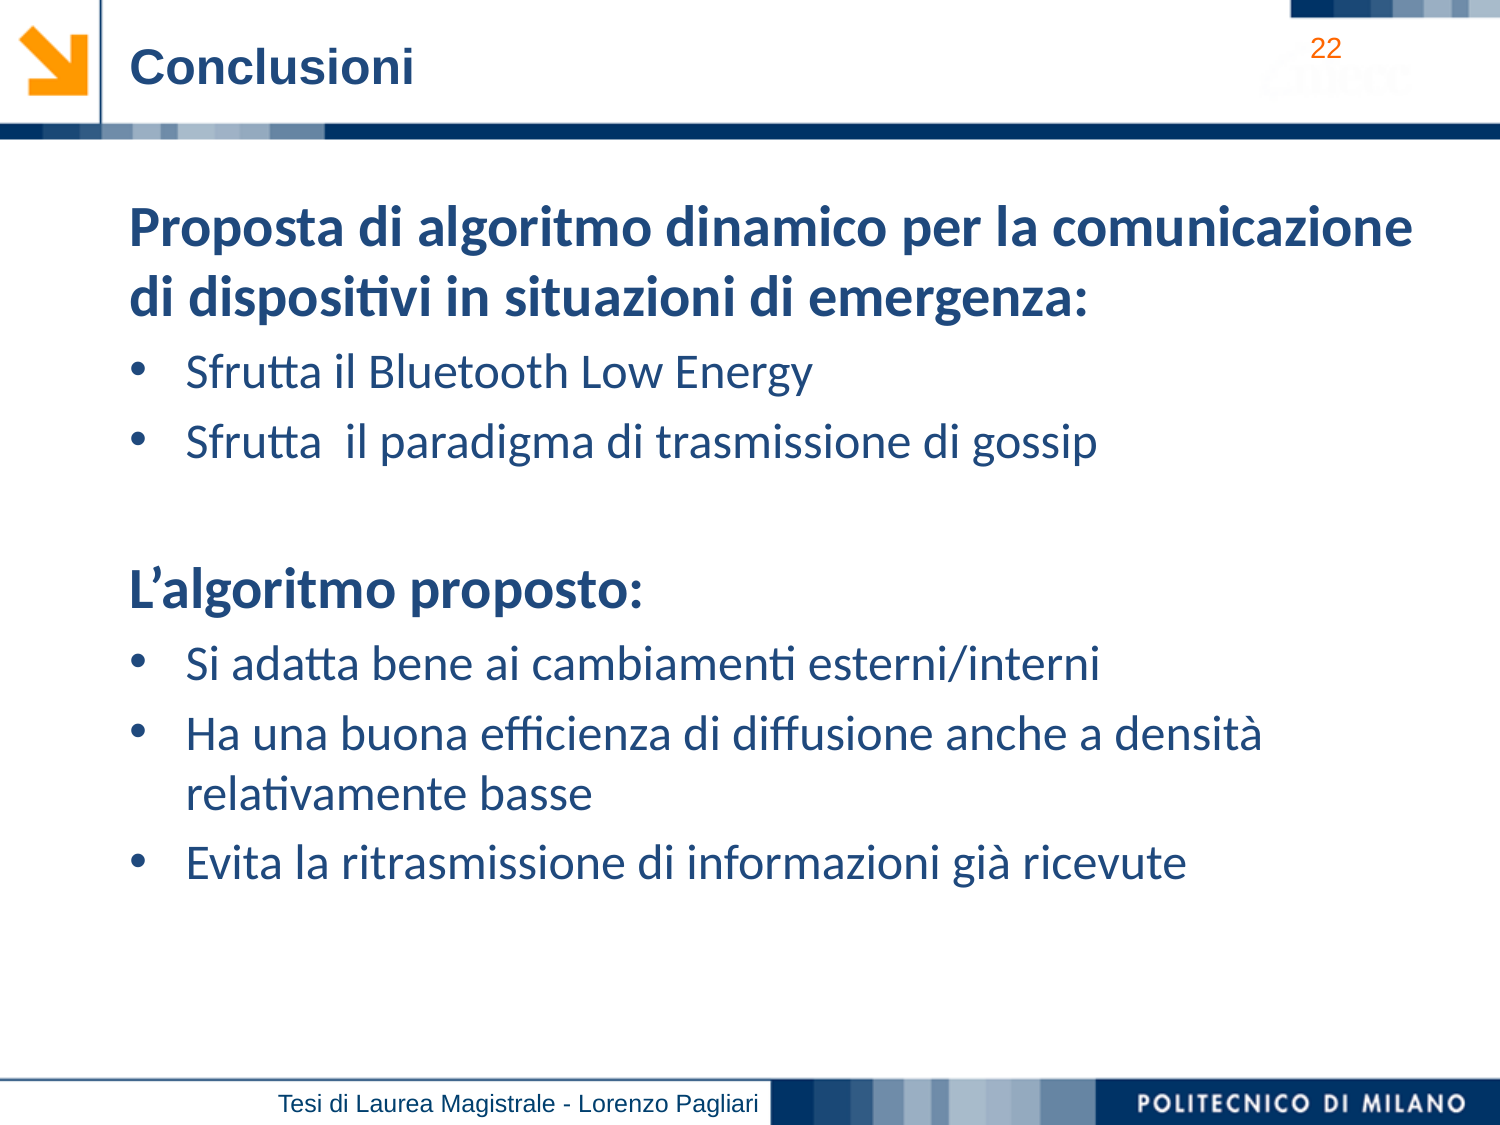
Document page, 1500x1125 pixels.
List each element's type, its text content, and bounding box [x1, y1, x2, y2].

list Proposta di algoritmo dinamico per la comunicazione di dispositivi in situazioni di emergenza: Sfrutta il Bluetooth Low Energy Sfrutta il paradigma di trasmissione di gossip L’algoritmo proposto: Si adatta bene ai cambiamenti esterni/interni Ha una buona efficienza di diffusione anche a densità relativamente basse Evita la ritrasmissione di informazioni già ricevute [114, 181, 1442, 1042]
list Conclusioni [114, 26, 1273, 111]
picture [0, 0, 1500, 1125]
